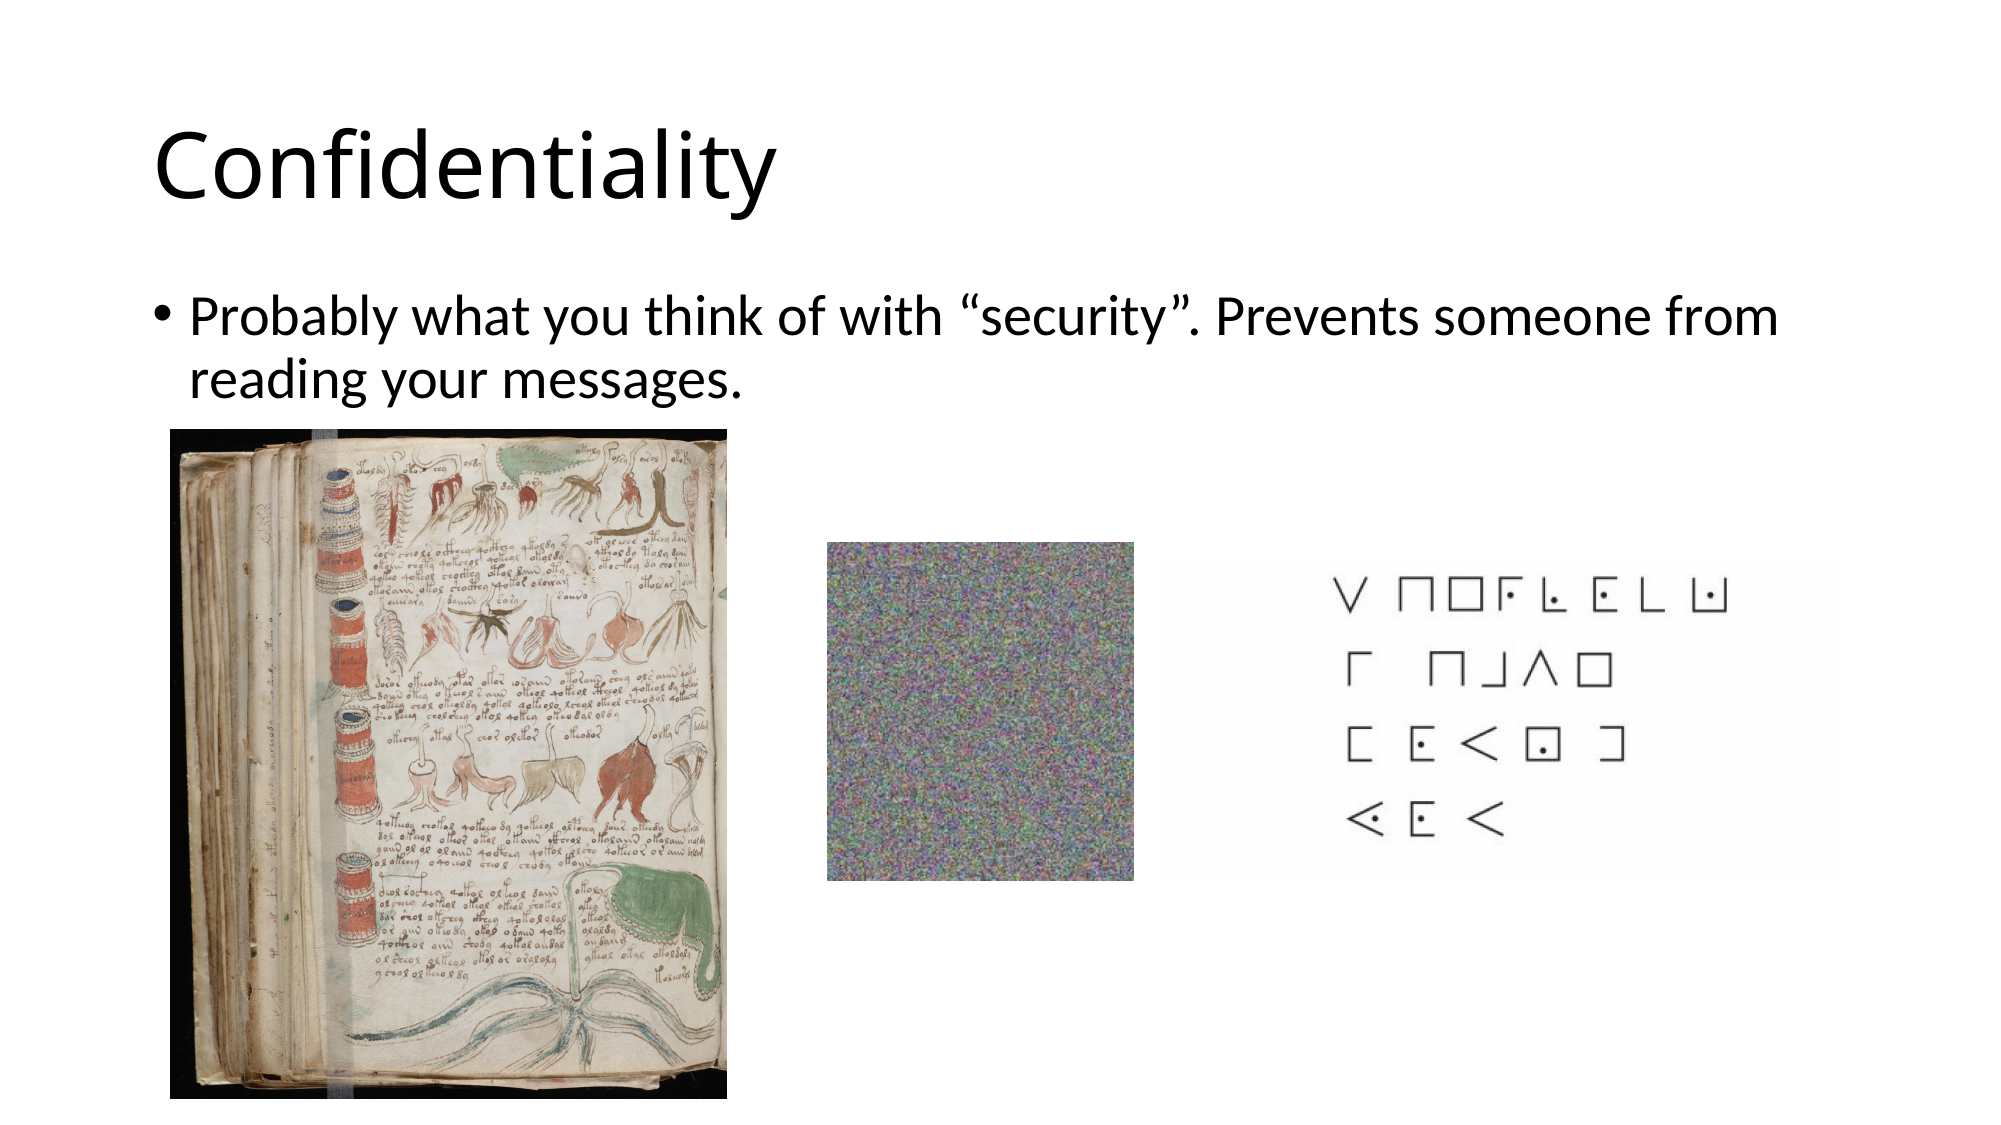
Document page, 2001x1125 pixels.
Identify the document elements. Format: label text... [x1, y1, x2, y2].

title Confidentiality [137, 59, 1863, 277]
picture [827, 542, 1134, 881]
list Probably what you think of with “security”. Prevents someone from reading your messages. [137, 277, 1863, 456]
picture [1157, 562, 1844, 881]
picture [170, 429, 727, 1099]
